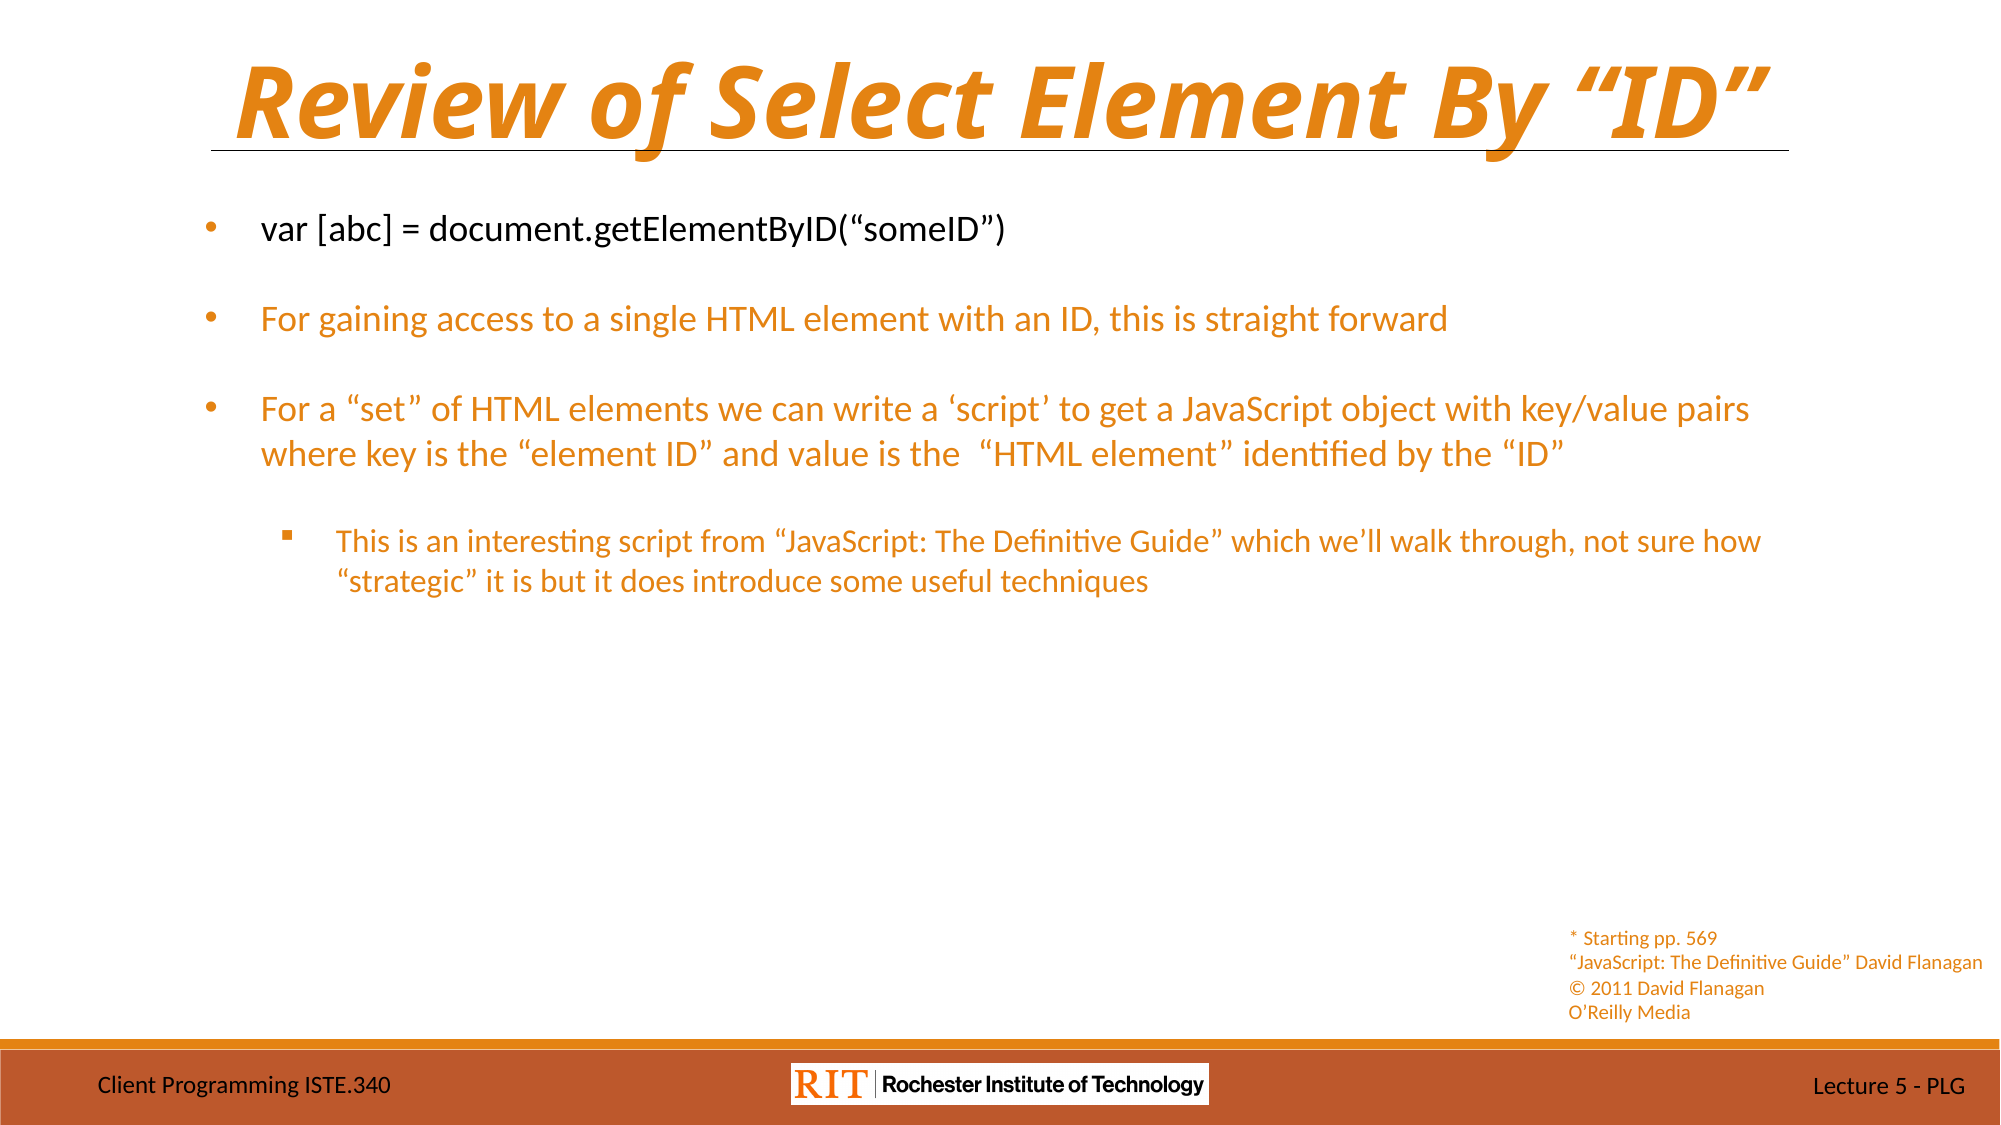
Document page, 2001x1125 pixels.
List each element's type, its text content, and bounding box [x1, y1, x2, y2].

text_box var [abc] = document.getElementByID(“someID”) For gaining access to a single HTML element with an ID, this is straight forward For a “set” of HTML elements we can write a ‘script’ to get a JavaScript object with key/value pairs where key is the “element ID” and value is the “HTML element” identified by the “ID” This is an interesting script from “JavaScript: The Definitive Guide” which we’ll walk through, not sure how “strategic” it is but it does introduce some useful techniques [189, 196, 1859, 607]
text_box Review of Select Element By “ID” [114, 31, 1886, 167]
text_box Client Programming ISTE.340 [0, 1061, 534, 1106]
picture [790, 1062, 1209, 1105]
text_box * Starting pp. 569 “JavaScript: The Definitive Guide” David Flanagan © 2011 David Flanagan O’Reilly Media [1553, 916, 2000, 1032]
text_box Lecture 5 - PLG [1778, 1061, 2000, 1107]
